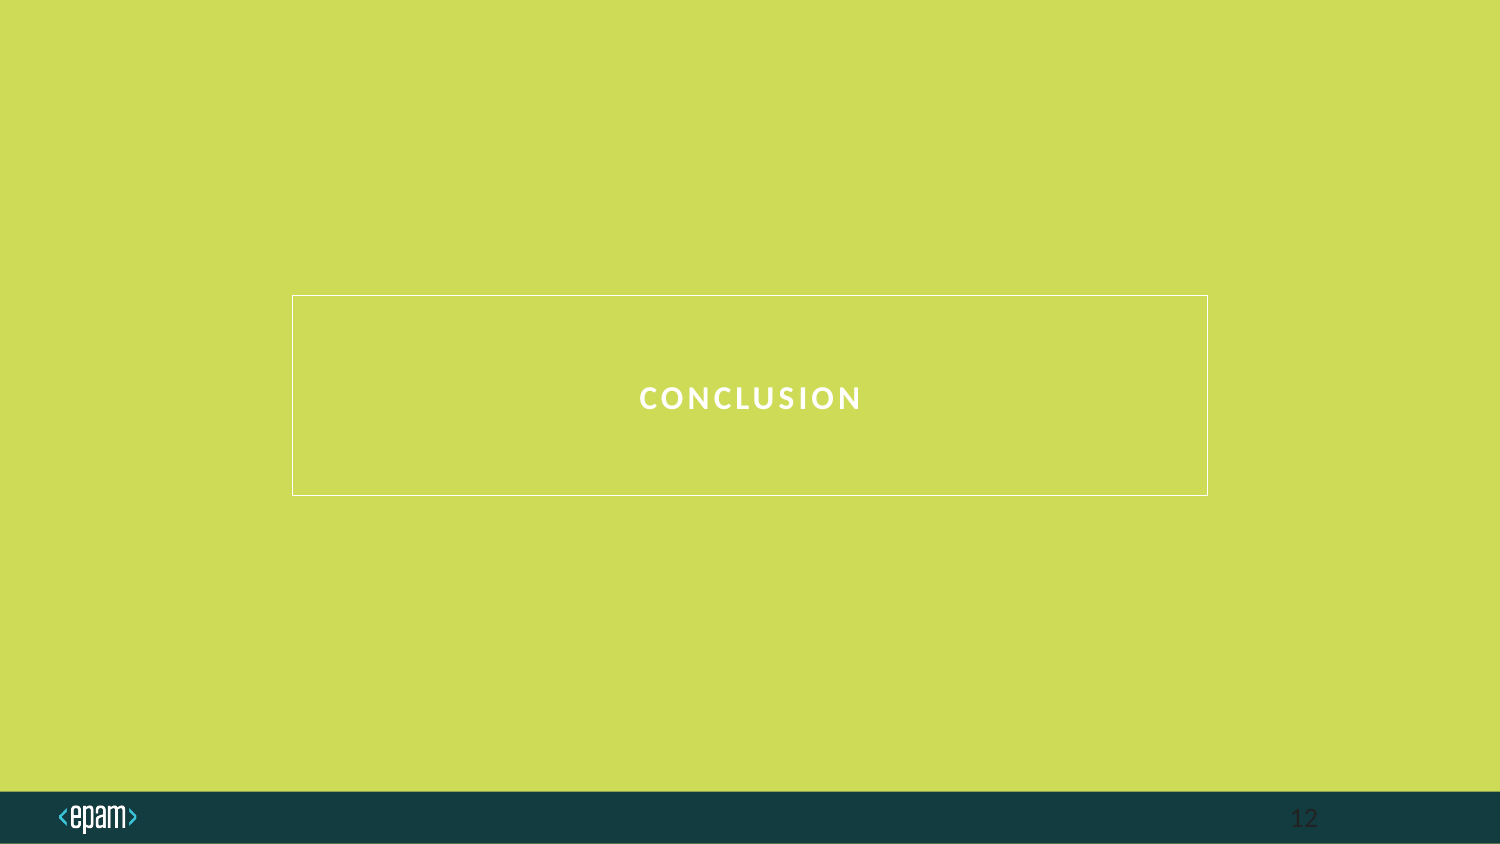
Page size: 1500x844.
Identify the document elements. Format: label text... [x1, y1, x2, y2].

title Conclusion [292, 295, 1208, 496]
slide_number 12 [1274, 791, 1500, 844]
